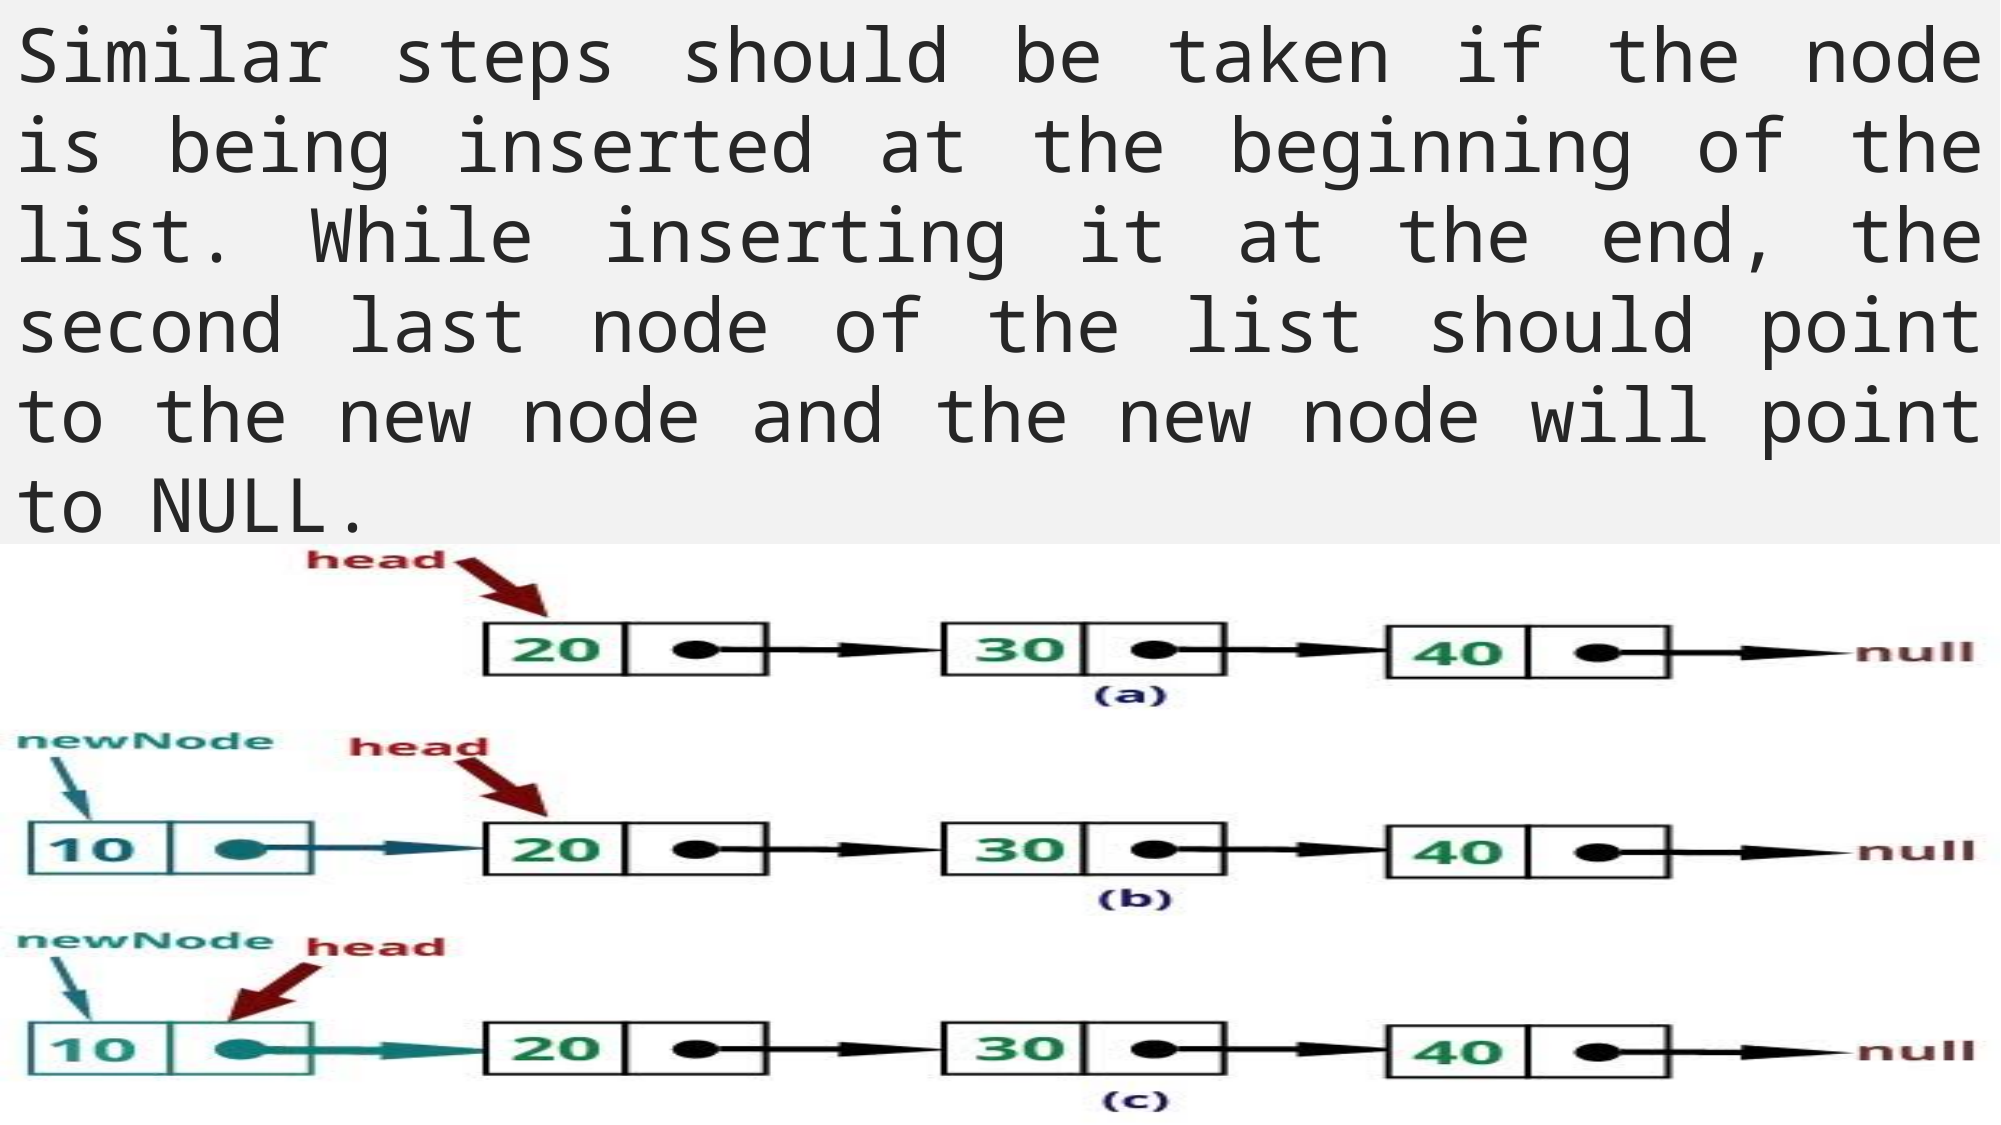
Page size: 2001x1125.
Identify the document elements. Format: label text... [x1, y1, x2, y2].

list Similar steps should be taken if the node is being inserted at the beginning of the list. While inserting it at the end, the second last node of the list should point to the new node and the new node will point to NULL. [0, 0, 2000, 544]
picture [0, 544, 2000, 1125]
